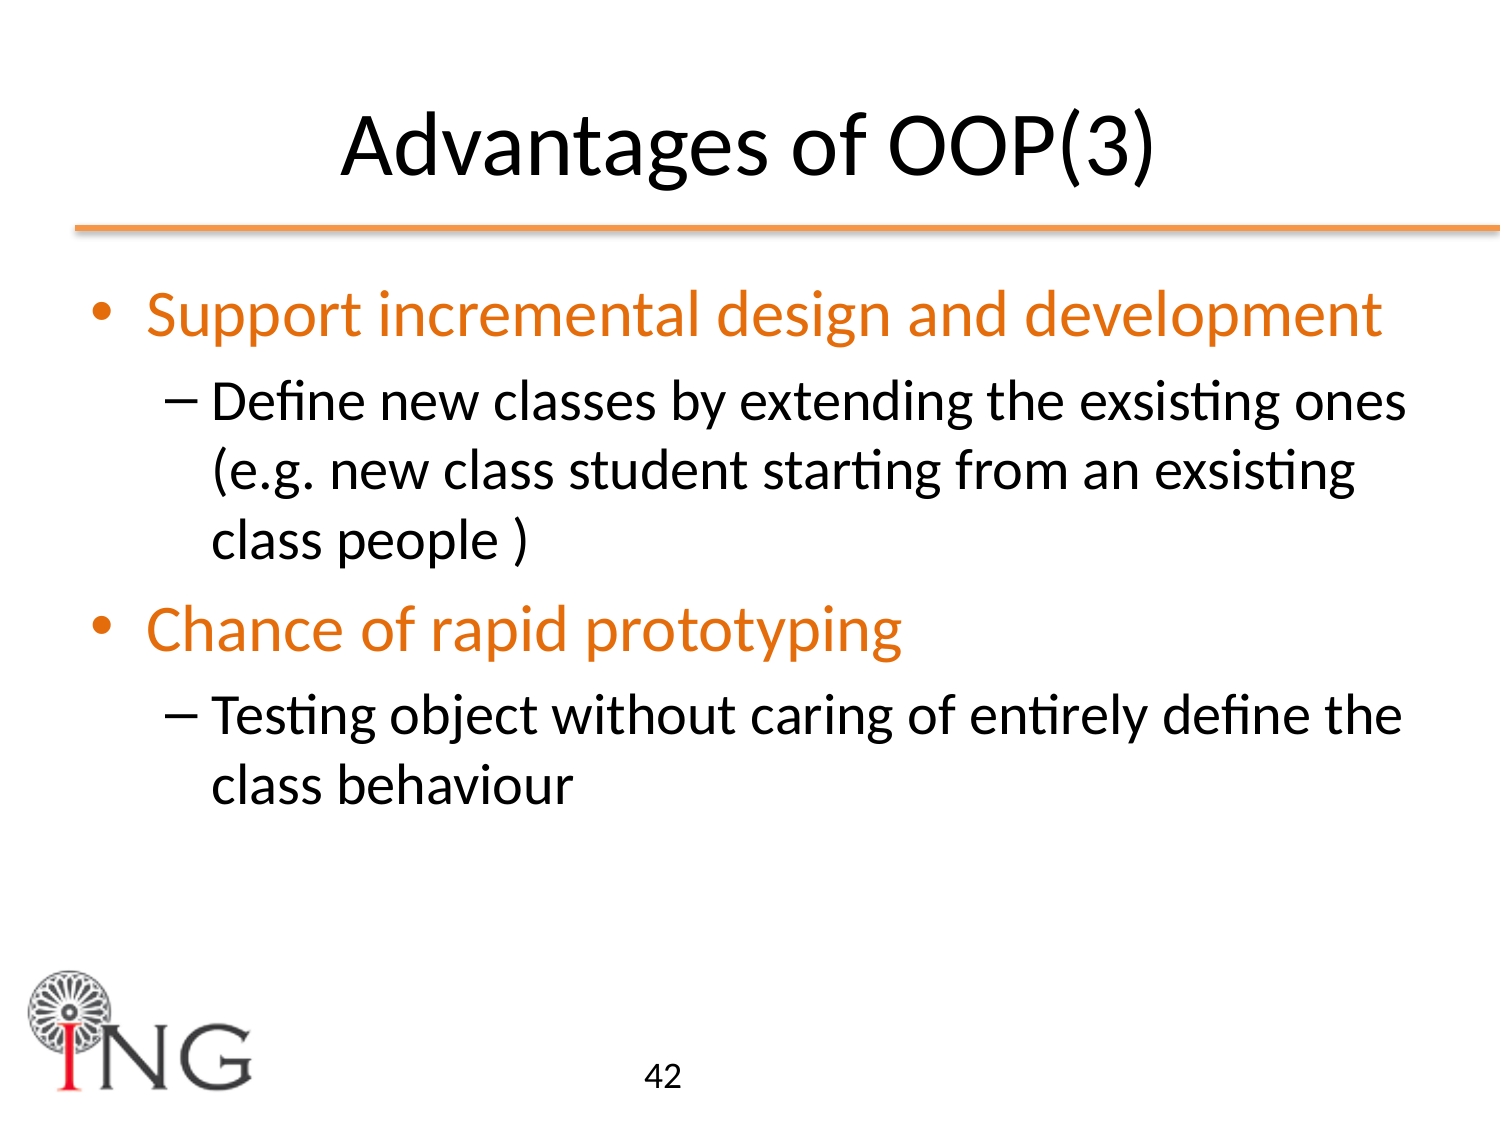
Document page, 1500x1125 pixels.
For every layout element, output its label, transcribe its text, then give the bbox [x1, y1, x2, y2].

list Support incremental design and development Define new classes by extending the exsisting ones (e.g. new class student starting from an exsisting class people ) Chance of rapid prototyping Testing object without caring of entirely define the class behaviour [75, 262, 1425, 1005]
title Advantages of OOP(3) [75, 45, 1425, 233]
slide_number 42 [629, 1043, 1425, 1104]
picture [3, 948, 281, 1124]
